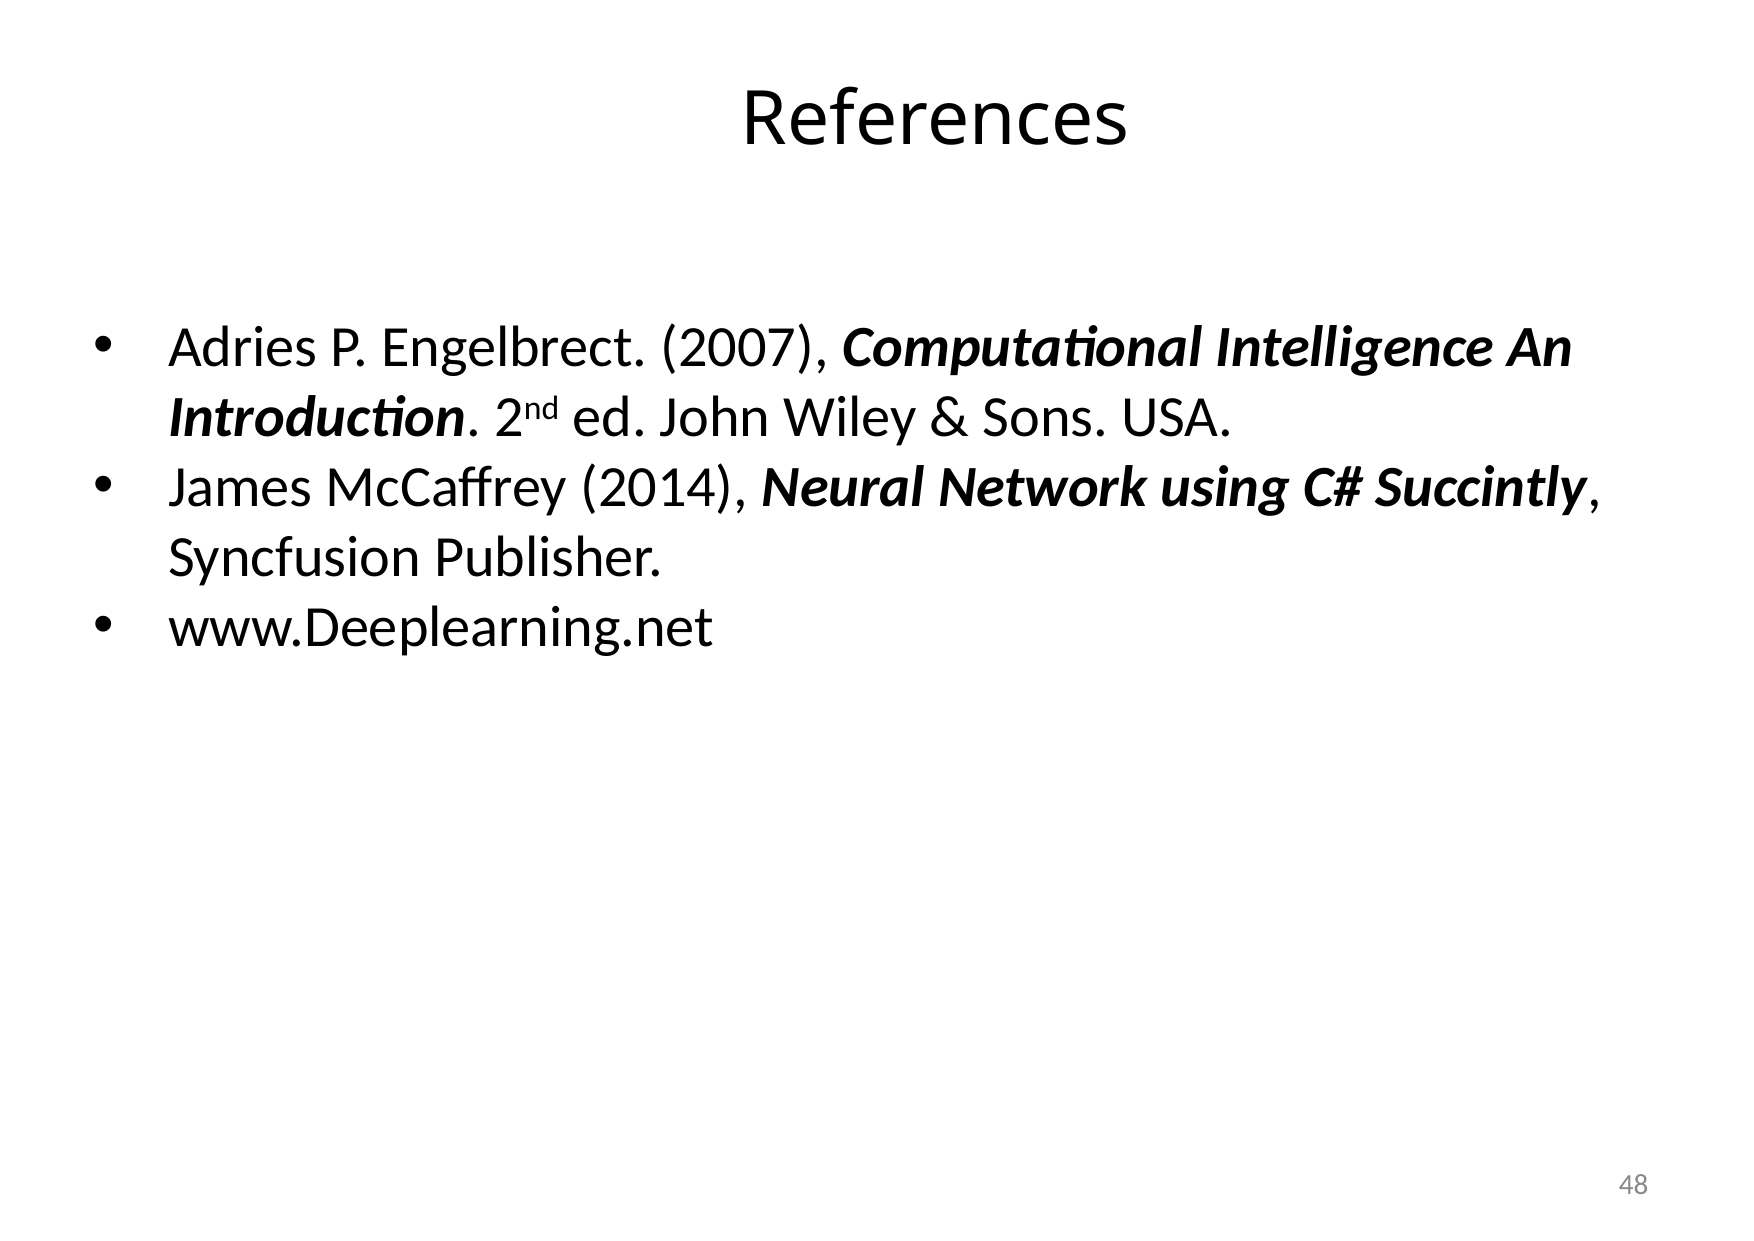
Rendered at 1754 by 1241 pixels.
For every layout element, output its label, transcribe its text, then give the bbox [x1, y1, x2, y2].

text_box References [263, 0, 1608, 229]
text_box Adries P. Engelbrect. (2007), Computational Intelligence An Introduction. 2nd ed. John Wiley & Sons. USA. James McCaffrey (2014), Neural Network using C# Succintly, Syncfusion Publisher. www.Deeplearning.net [76, 299, 1666, 735]
slide_number 48 [1256, 1149, 1666, 1216]
